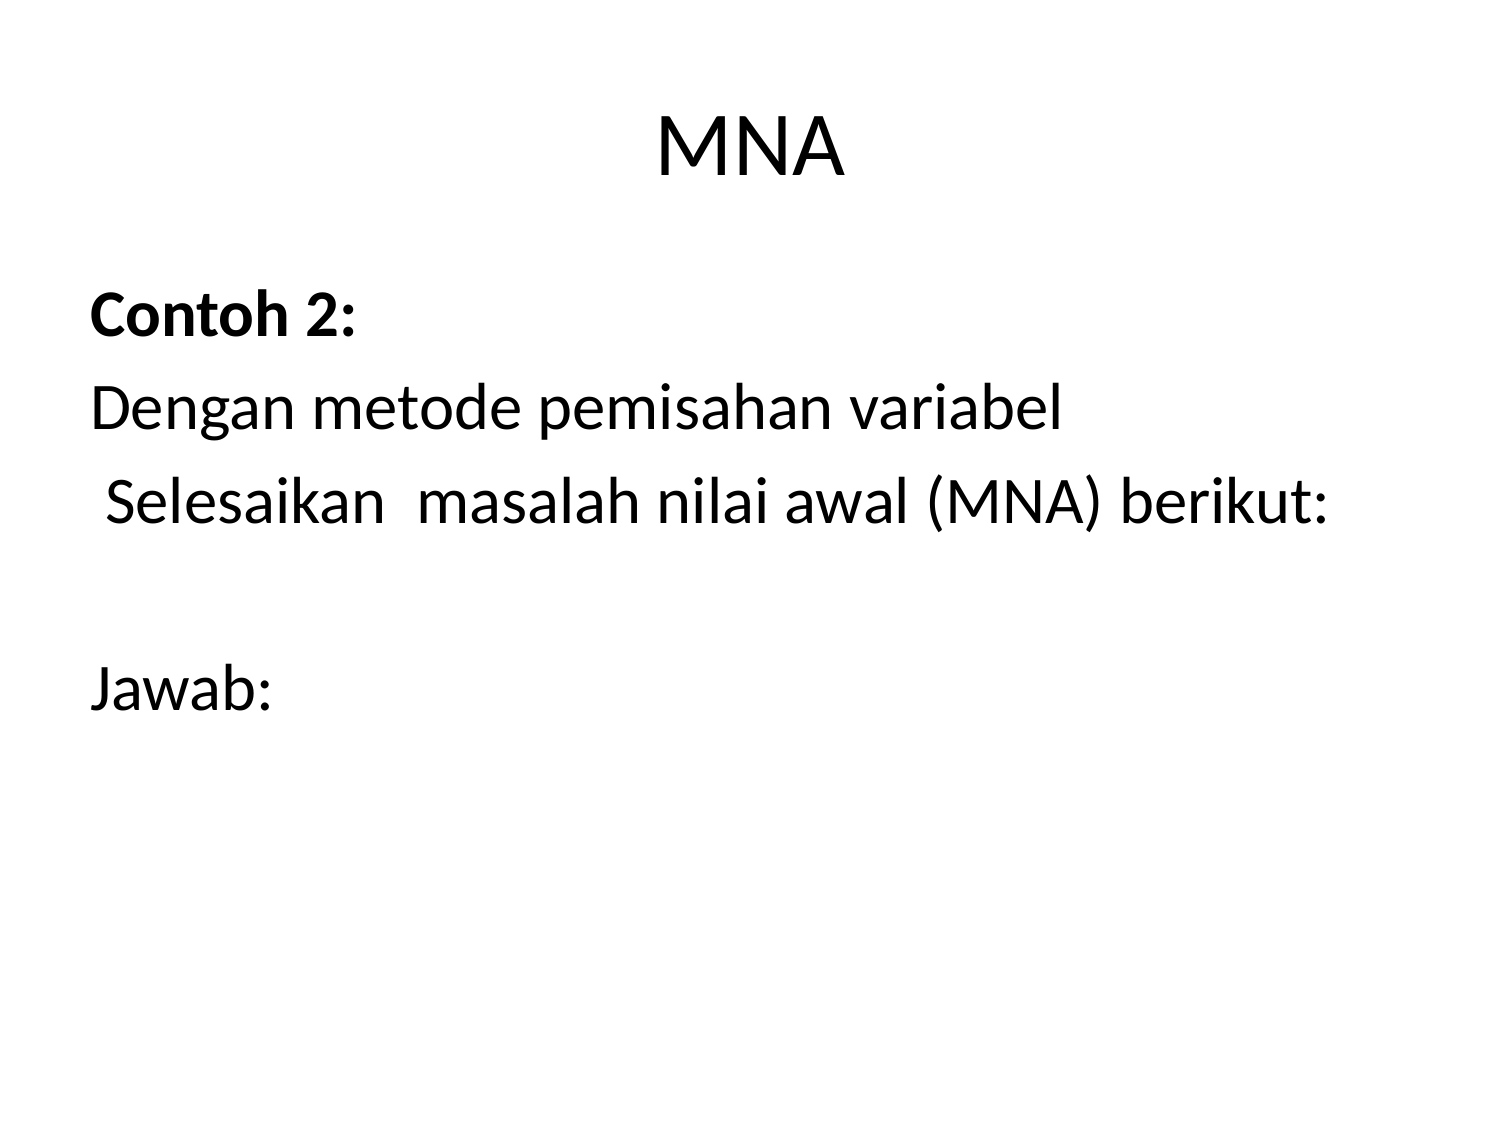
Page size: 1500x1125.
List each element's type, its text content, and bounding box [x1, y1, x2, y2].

title MNA [75, 45, 1425, 233]
